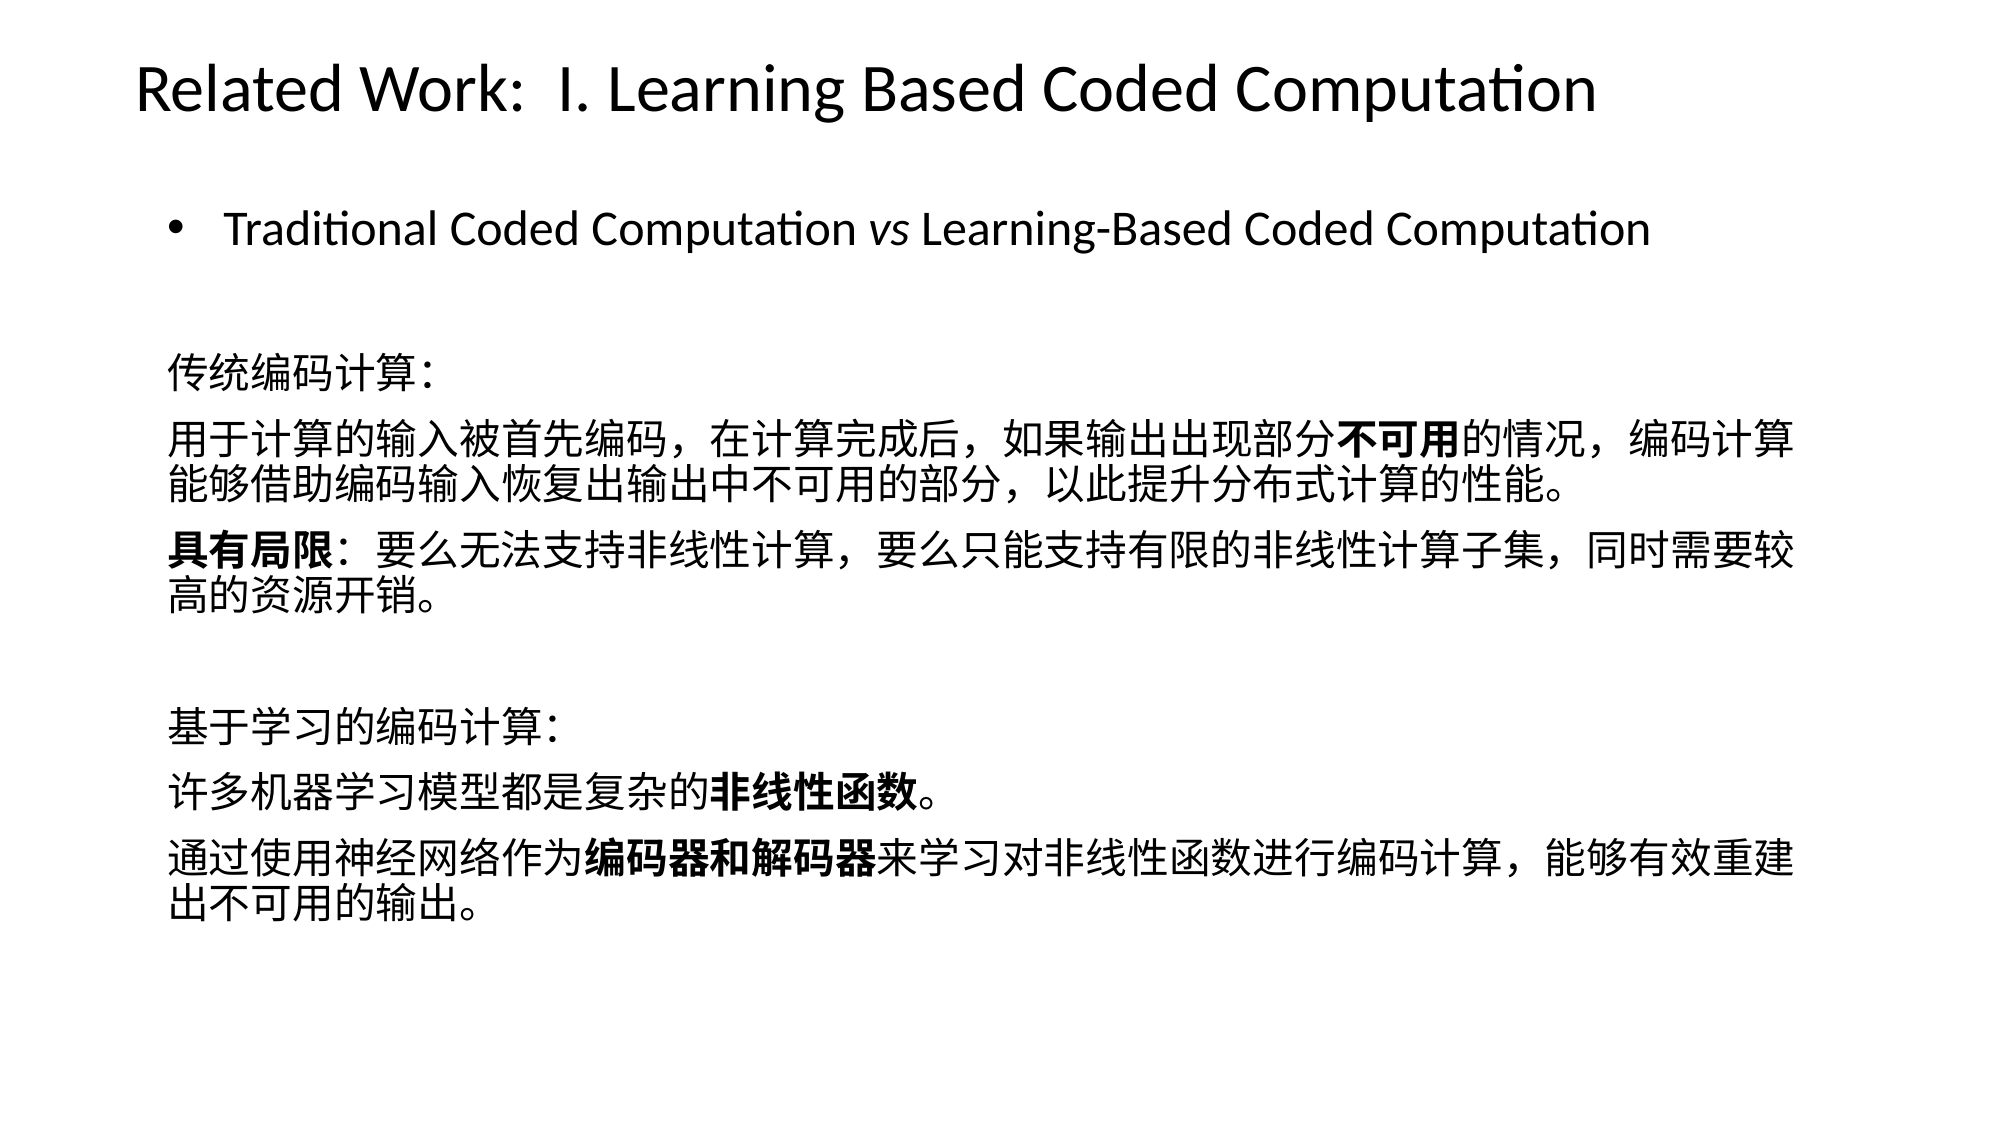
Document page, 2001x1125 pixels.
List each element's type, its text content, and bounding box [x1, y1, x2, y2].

text_box Related Work: I. Learning Based Coded Computation [120, 45, 1880, 135]
text_box Traditional Coded Computation vs Learning-Based Coded Computation 传统编码计算： 用于计算的输入被首先编码，在计算完成后，如果输出出现部分不可用的情况，编码计算能够借助编码输入恢复出输出中不可用的部分，以此提升分布式计算的性能。 具有局限：要么无法支持非线性计算，要么只能支持有限的非线性计算子集，同时需要较高的资源开销。 基于学习的编码计算： 许多机器学习模型都是复杂的非线性函数。 通过使用神经网络作为编码器和解码器来学习对非线性函数进行编码计算，能够有效重建出不可用的输出。 [152, 195, 1819, 1051]
